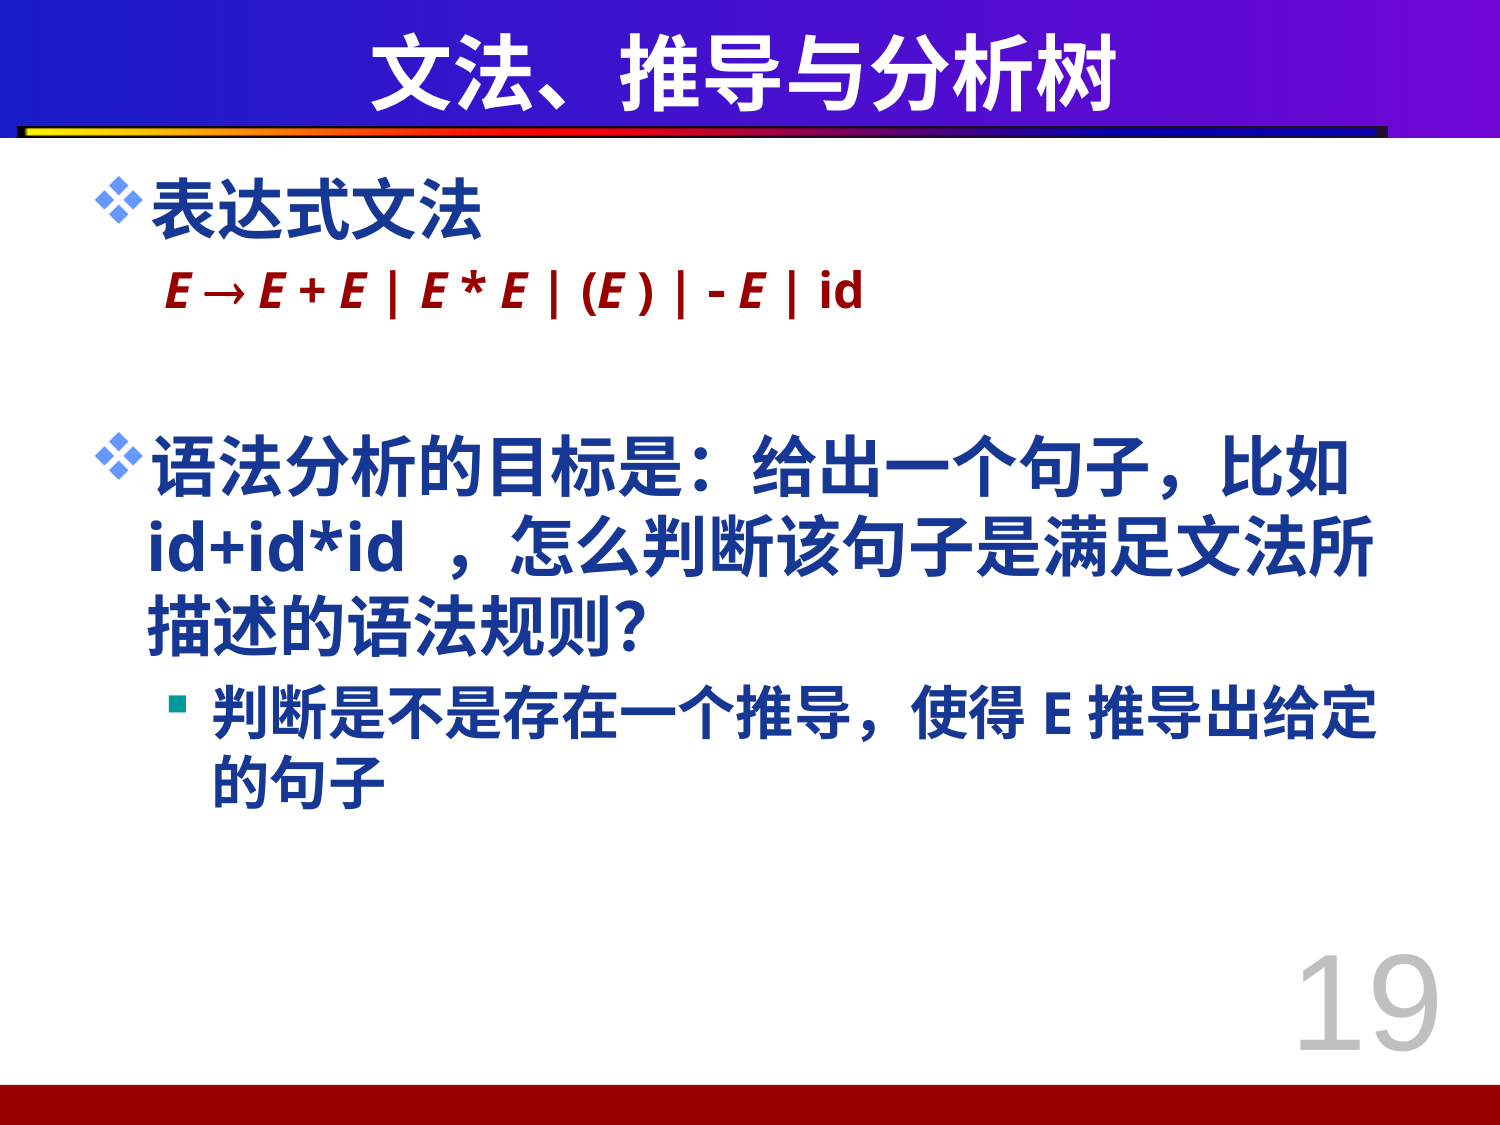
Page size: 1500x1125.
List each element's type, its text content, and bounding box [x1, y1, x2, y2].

picture [17, 126, 1388, 138]
list 表达式文法 E  E + E | E * E | (E ) |  E | id 语法分析的目标是：给出一个句子，比如id+id*id ，怎么判断该句子是满足文法所描述的语法规则？ 判断是不是存在一个推导，使得E推导出给定的句子 [74, 160, 1426, 1023]
slide_number 19 [1234, 904, 1500, 1118]
title 文法、推导与分析树 [49, 24, 1438, 118]
